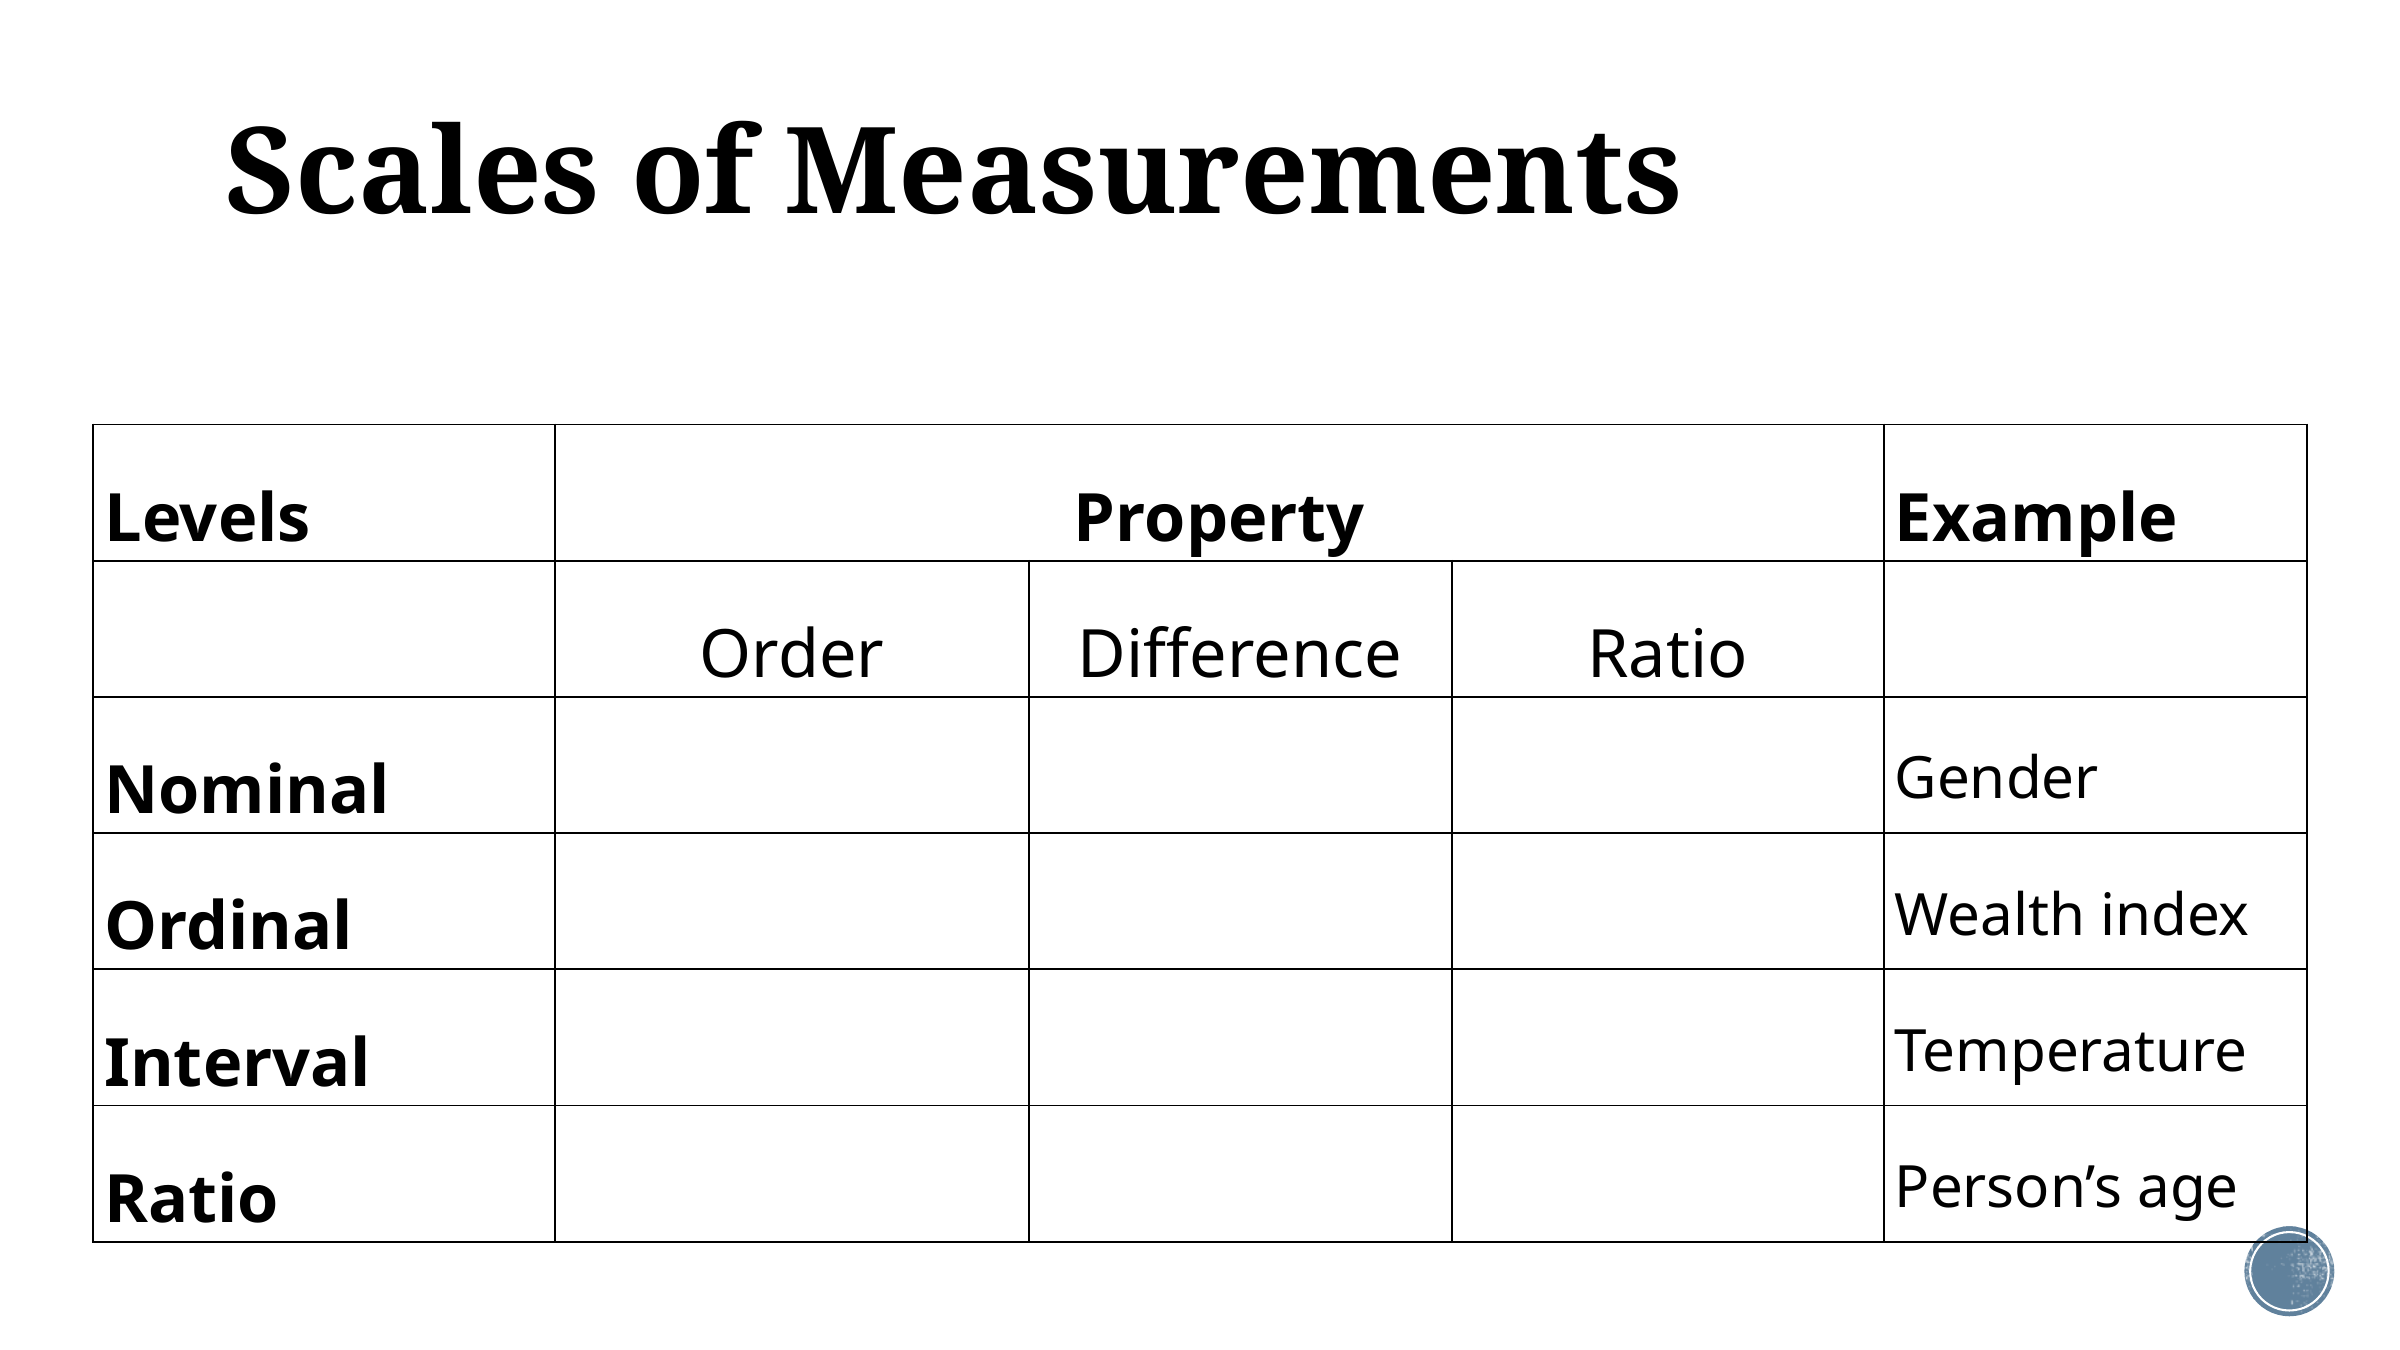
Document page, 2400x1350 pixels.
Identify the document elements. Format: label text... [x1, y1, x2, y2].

table_cell Difference [1030, 562, 1451, 696]
table_cell [556, 834, 1028, 968]
table_cell [1030, 970, 1451, 1105]
table_cell Temperature [1885, 970, 2306, 1105]
table_cell [1453, 698, 1883, 832]
table_cell [1030, 698, 1451, 832]
table_cell Interval [94, 970, 554, 1105]
title Scales of Measurements [210, 16, 2191, 333]
table_cell Ratio [94, 1106, 554, 1241]
table_header Property [556, 425, 1883, 560]
table_cell [1453, 1106, 1883, 1241]
table_cell [556, 1106, 1028, 1241]
table_cell Gender [1885, 698, 2306, 832]
table_cell [1453, 970, 1883, 1105]
table_cell Order [556, 562, 1028, 696]
table_header Example [1885, 425, 2306, 560]
table_cell Ordinal [94, 834, 554, 968]
table_cell [94, 562, 554, 696]
table_cell Ratio [1453, 562, 1883, 696]
table_cell [556, 698, 1028, 832]
table_cell Person’s age [1885, 1106, 2306, 1241]
table_cell [1885, 562, 2306, 696]
table_cell [1453, 834, 1883, 968]
table_cell [556, 970, 1028, 1105]
table_header Levels [94, 425, 554, 560]
table_cell Nominal [94, 698, 554, 832]
table_cell [1030, 1106, 1451, 1241]
table_cell Wealth index [1885, 834, 2306, 968]
table_cell [1030, 834, 1451, 968]
